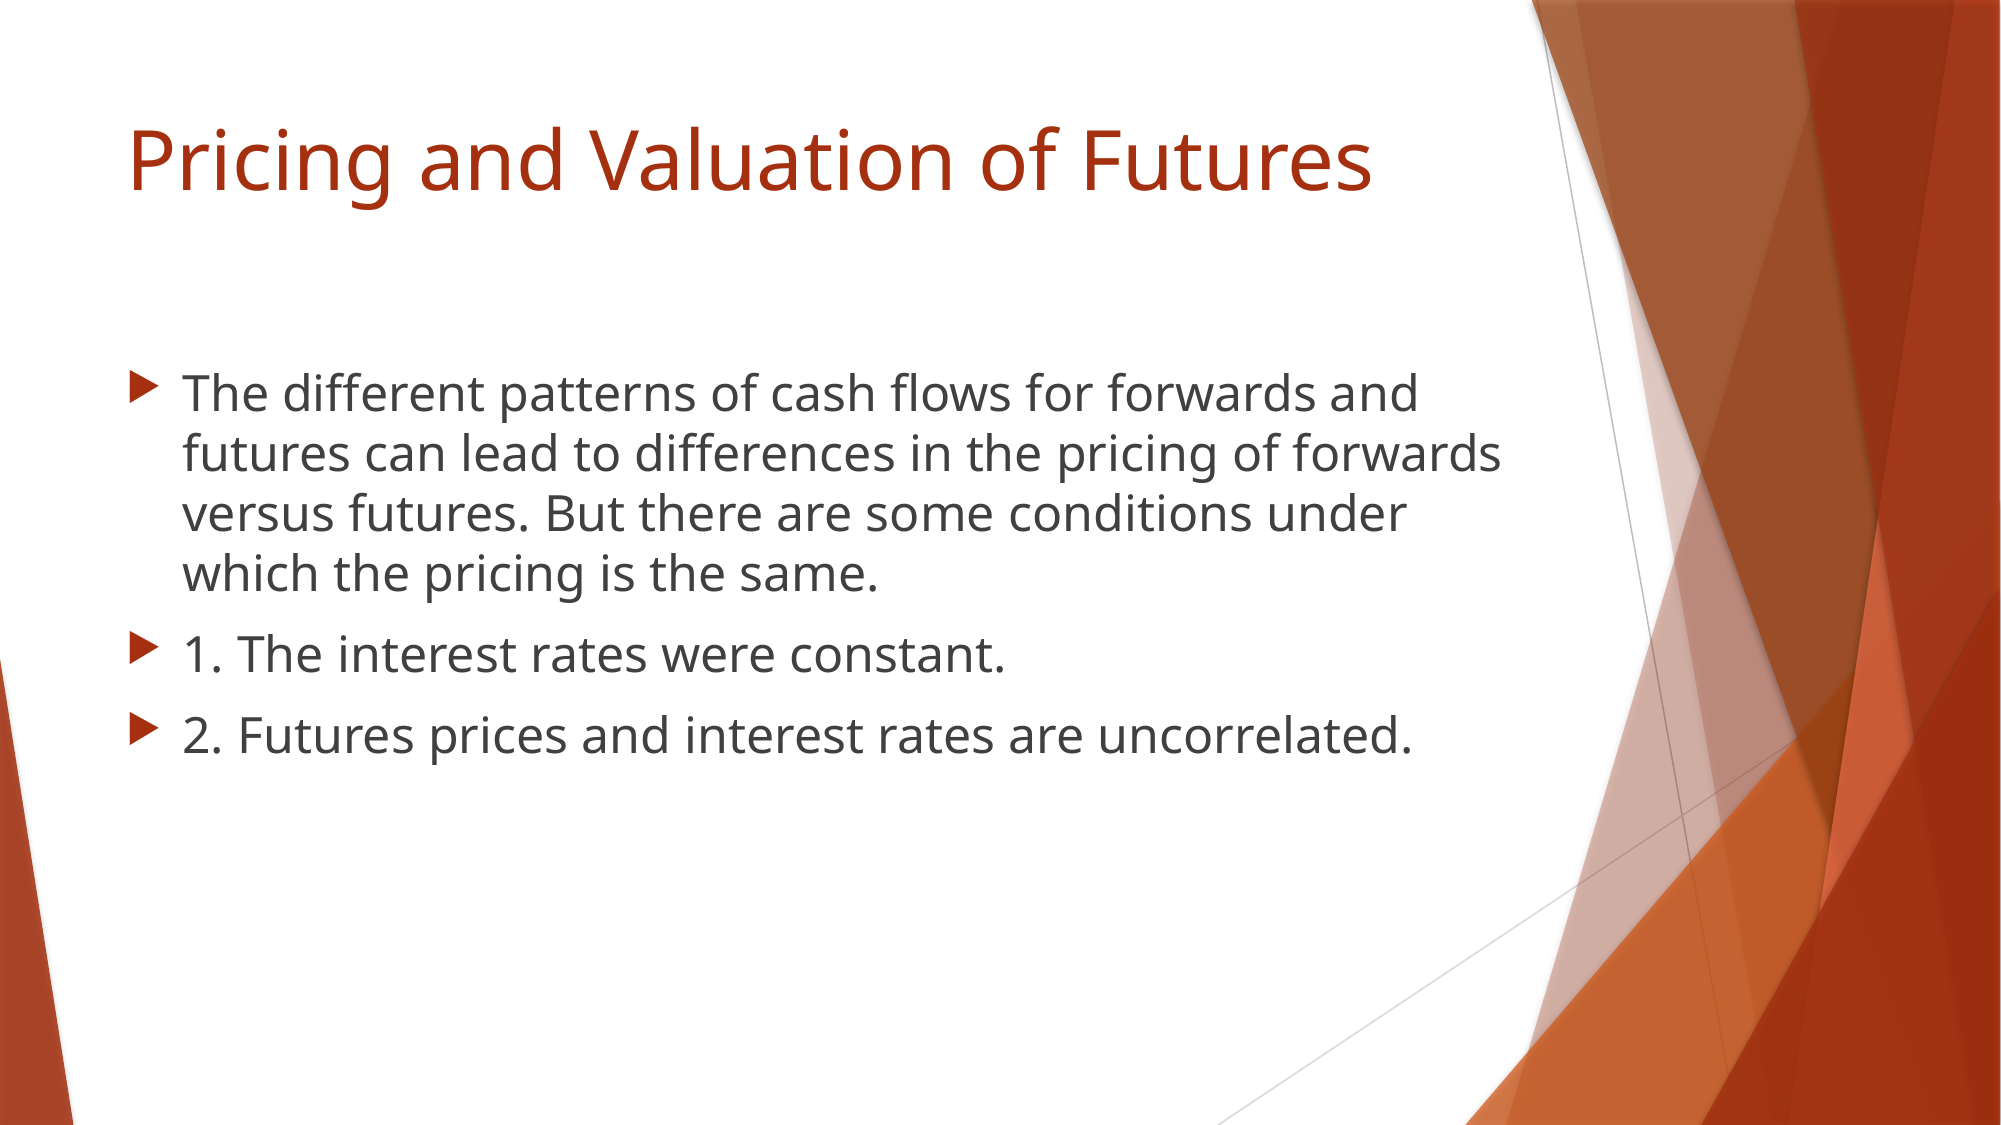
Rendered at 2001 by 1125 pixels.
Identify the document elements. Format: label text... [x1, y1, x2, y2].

title Pricing and Valuation of Futures [111, 99, 1522, 317]
list The different patterns of cash flows for forwards and futures can lead to differences in the pricing of forwards versus futures. But there are some conditions under which the pricing is the same. 1. The interest rates were constant. 2. Futures prices and interest rates are uncorrelated. [111, 354, 1522, 992]
